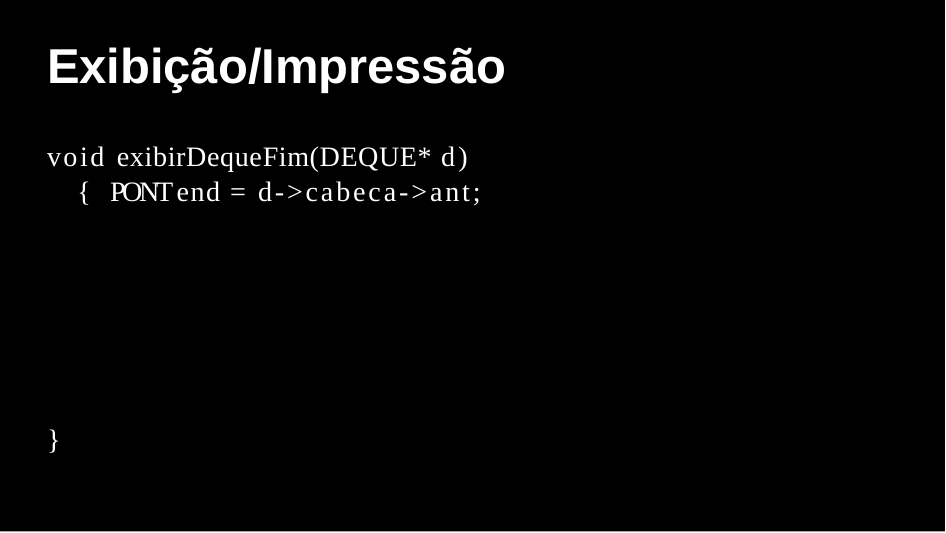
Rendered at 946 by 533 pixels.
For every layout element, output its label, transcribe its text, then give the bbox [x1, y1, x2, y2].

text_box Exibição/Impressão [45, 31, 511, 93]
text_box void exibirDequeFim(DEQUE* d) { PONT end = d->cabeca->ant; [45, 135, 520, 208]
text_box } [45, 426, 65, 456]
